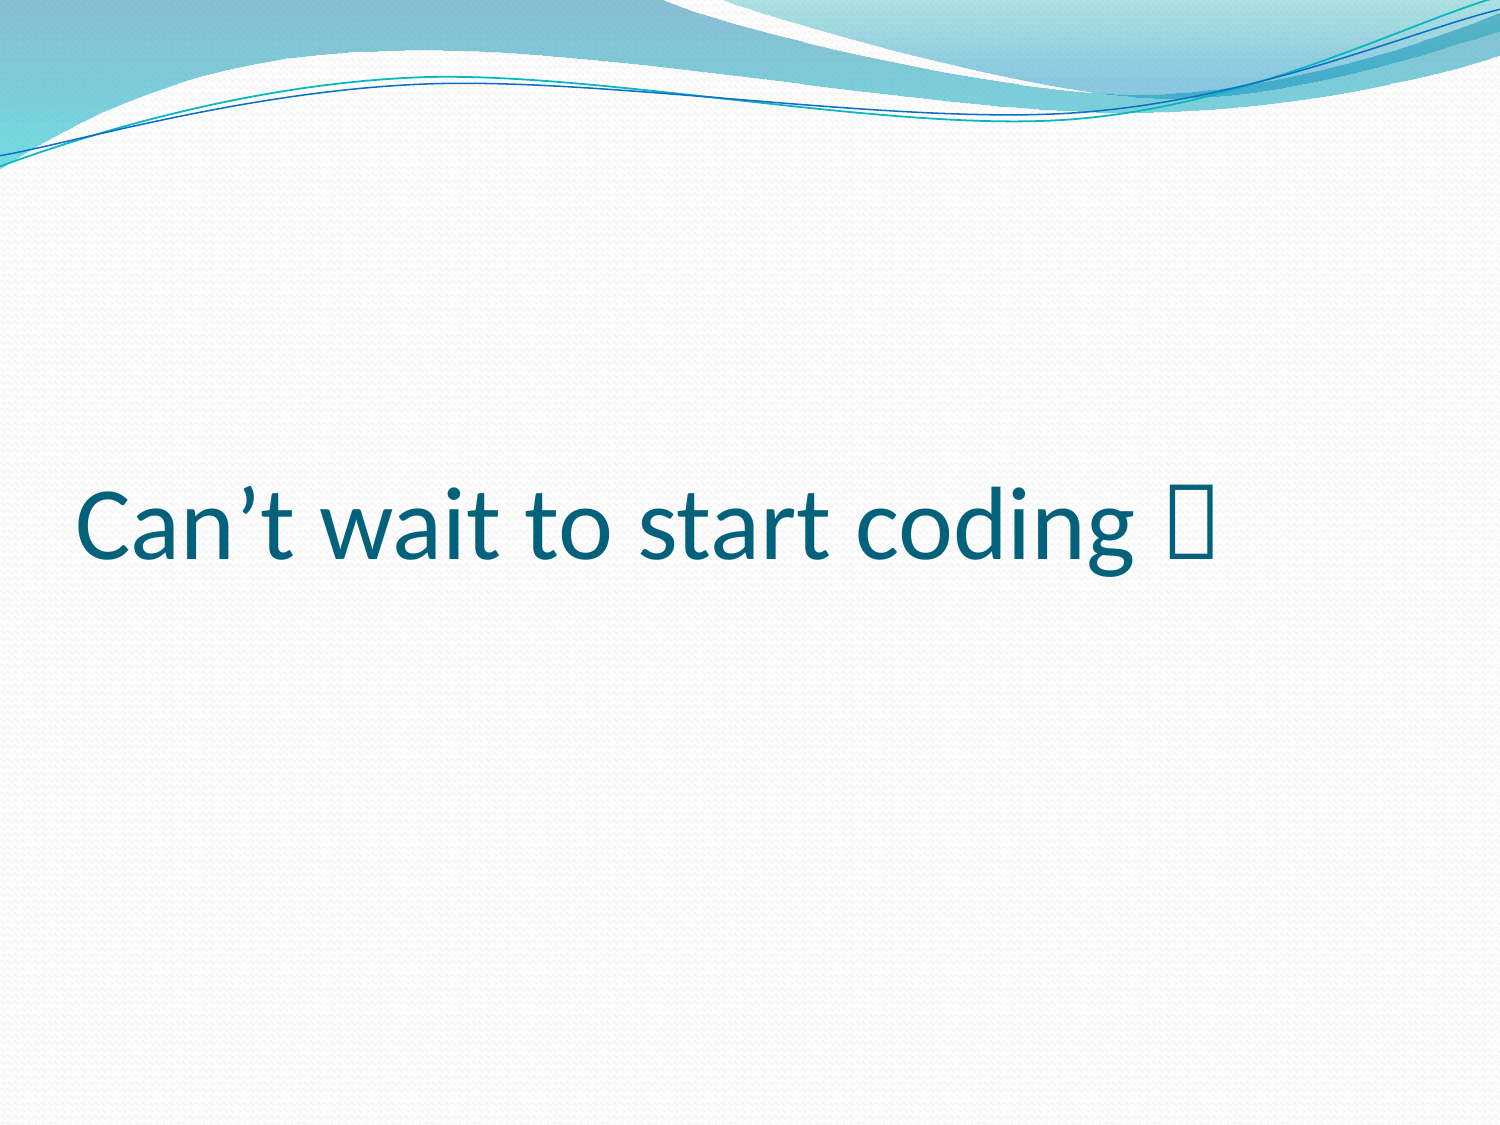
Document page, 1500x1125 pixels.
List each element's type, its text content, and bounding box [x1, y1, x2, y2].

title Can’t wait to start coding  [75, 115, 1425, 913]
